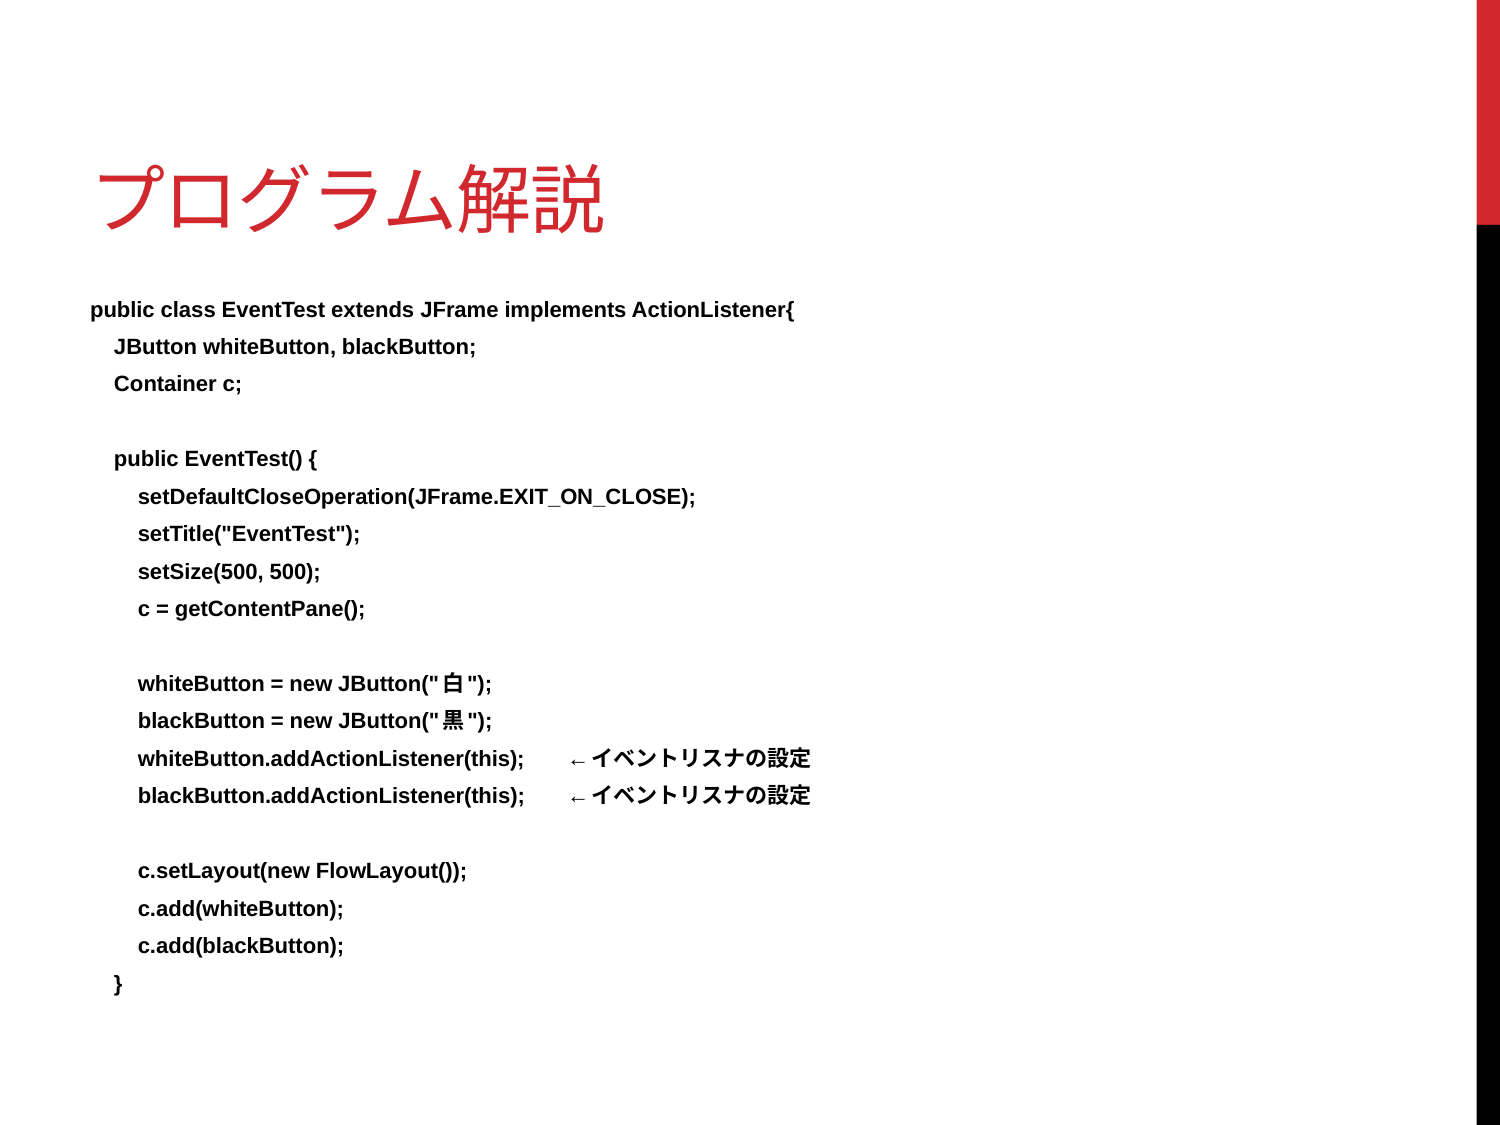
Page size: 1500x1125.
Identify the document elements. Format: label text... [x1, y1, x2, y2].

title プログラム解説 [75, 25, 1025, 250]
list public class EventTest extends JFrame implements ActionListener{ JButton whiteButton, blackButton; Container c; public EventTest() { setDefaultCloseOperation(JFrame.EXIT_ON_CLOSE); setTitle("EventTest"); setSize(500, 500); c = getContentPane(); whiteButton = new JButton("白"); blackButton = new JButton("黒"); whiteButton.addActionListener(this); ←イベントリスナの設定 blackButton.addActionListener(this); ←イベントリスナの設定 c.setLayout(new FlowLayout()); c.add(whiteButton); c.add(blackButton); } [75, 287, 1325, 1005]
